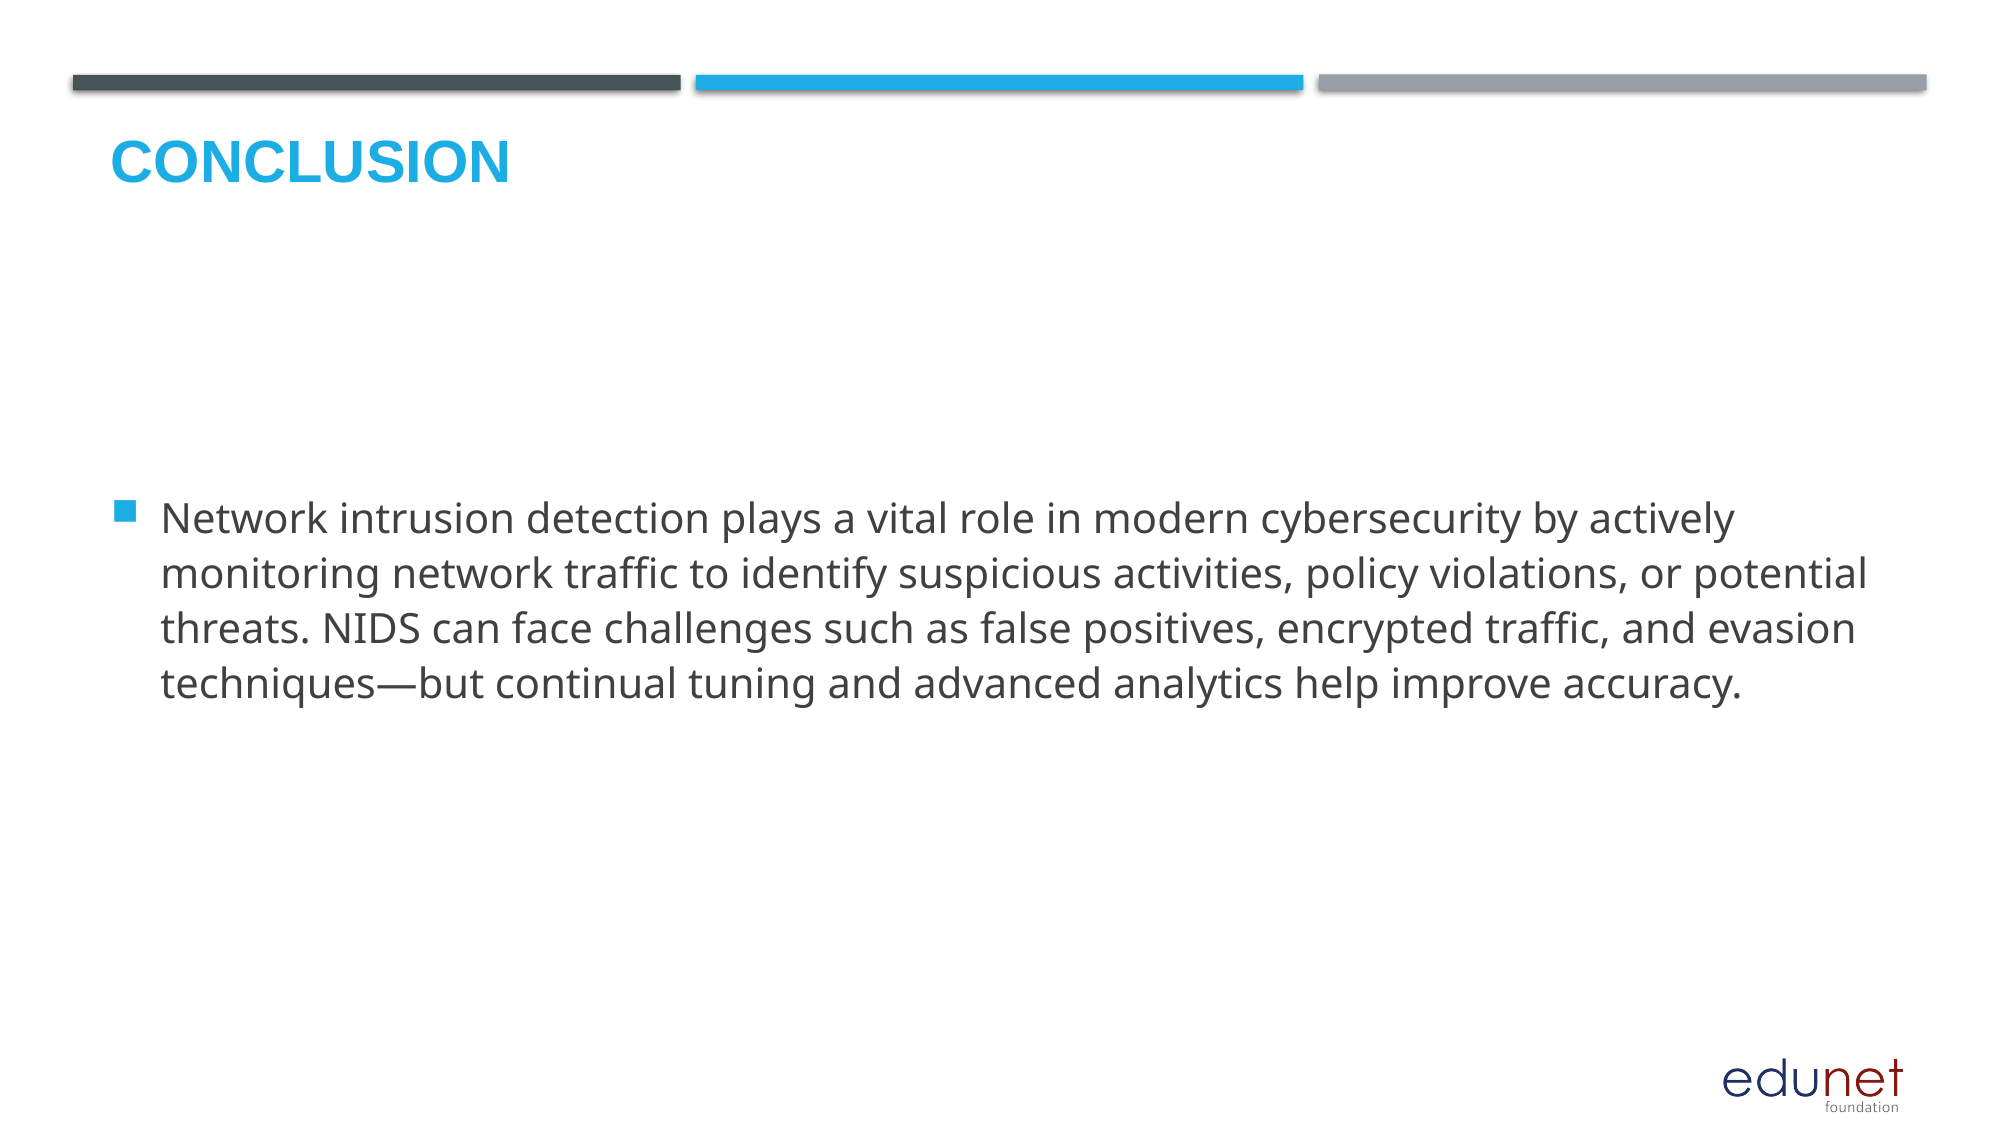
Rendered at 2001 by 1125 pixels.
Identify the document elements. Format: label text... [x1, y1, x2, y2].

picture [1719, 1056, 1905, 1116]
title Conclusion [95, 115, 1905, 203]
list Network intrusion detection plays a vital role in modern cybersecurity by actively monitoring network traffic to identify suspicious activities, policy violations, or potential threats. NIDS can face challenges such as false positives, encrypted traffic, and evasion techniques—but continual tuning and advanced analytics help improve accuracy. [95, 213, 1905, 981]
